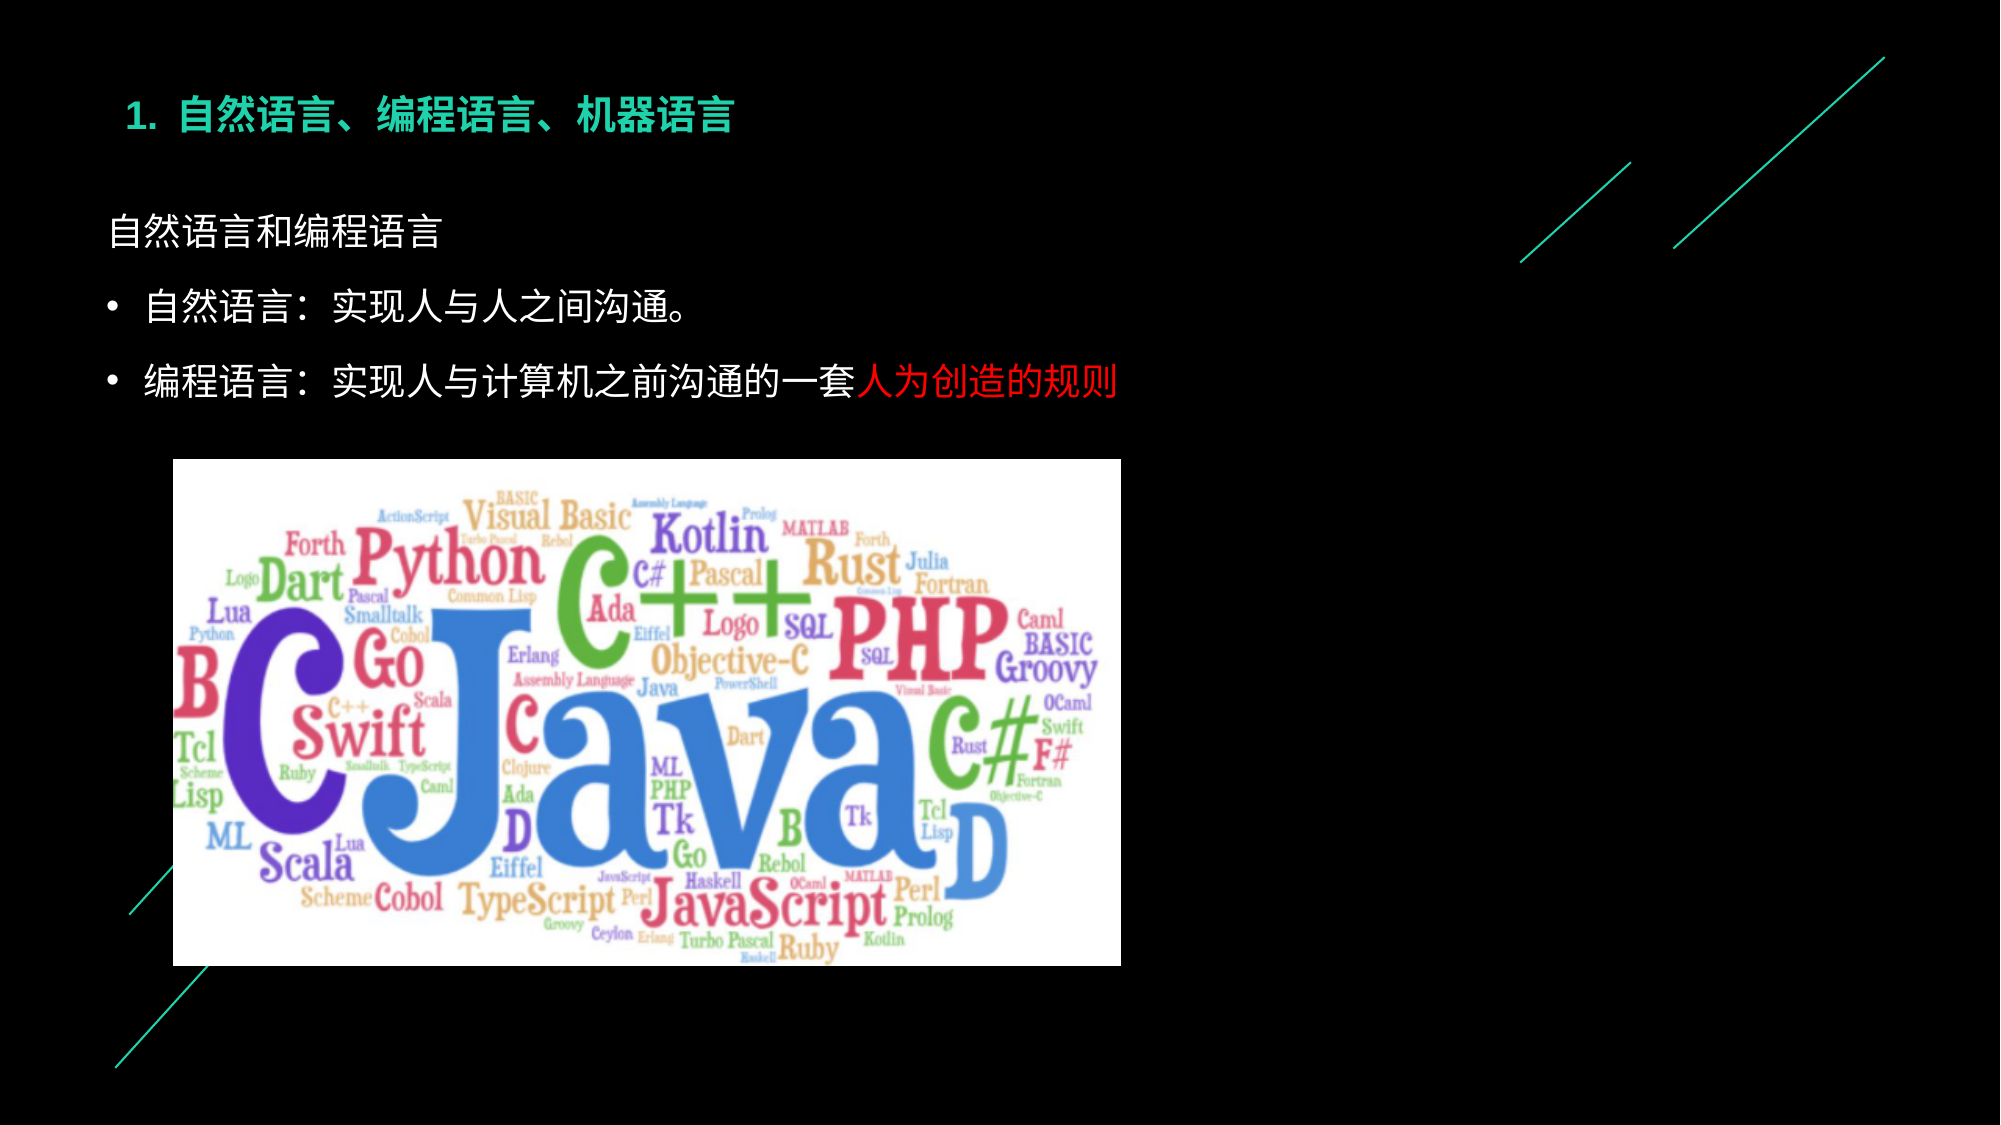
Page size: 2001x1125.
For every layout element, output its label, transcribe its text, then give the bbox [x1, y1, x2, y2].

picture [173, 459, 1121, 966]
list 自然语言和编程语言 自然语言：实现人与人之间沟通。 编程语言：实现人与计算机之前沟通的一套人为创造的规则 [91, 191, 1203, 445]
title 1. 自然语言、编程语言、机器语言 [109, 72, 1891, 146]
